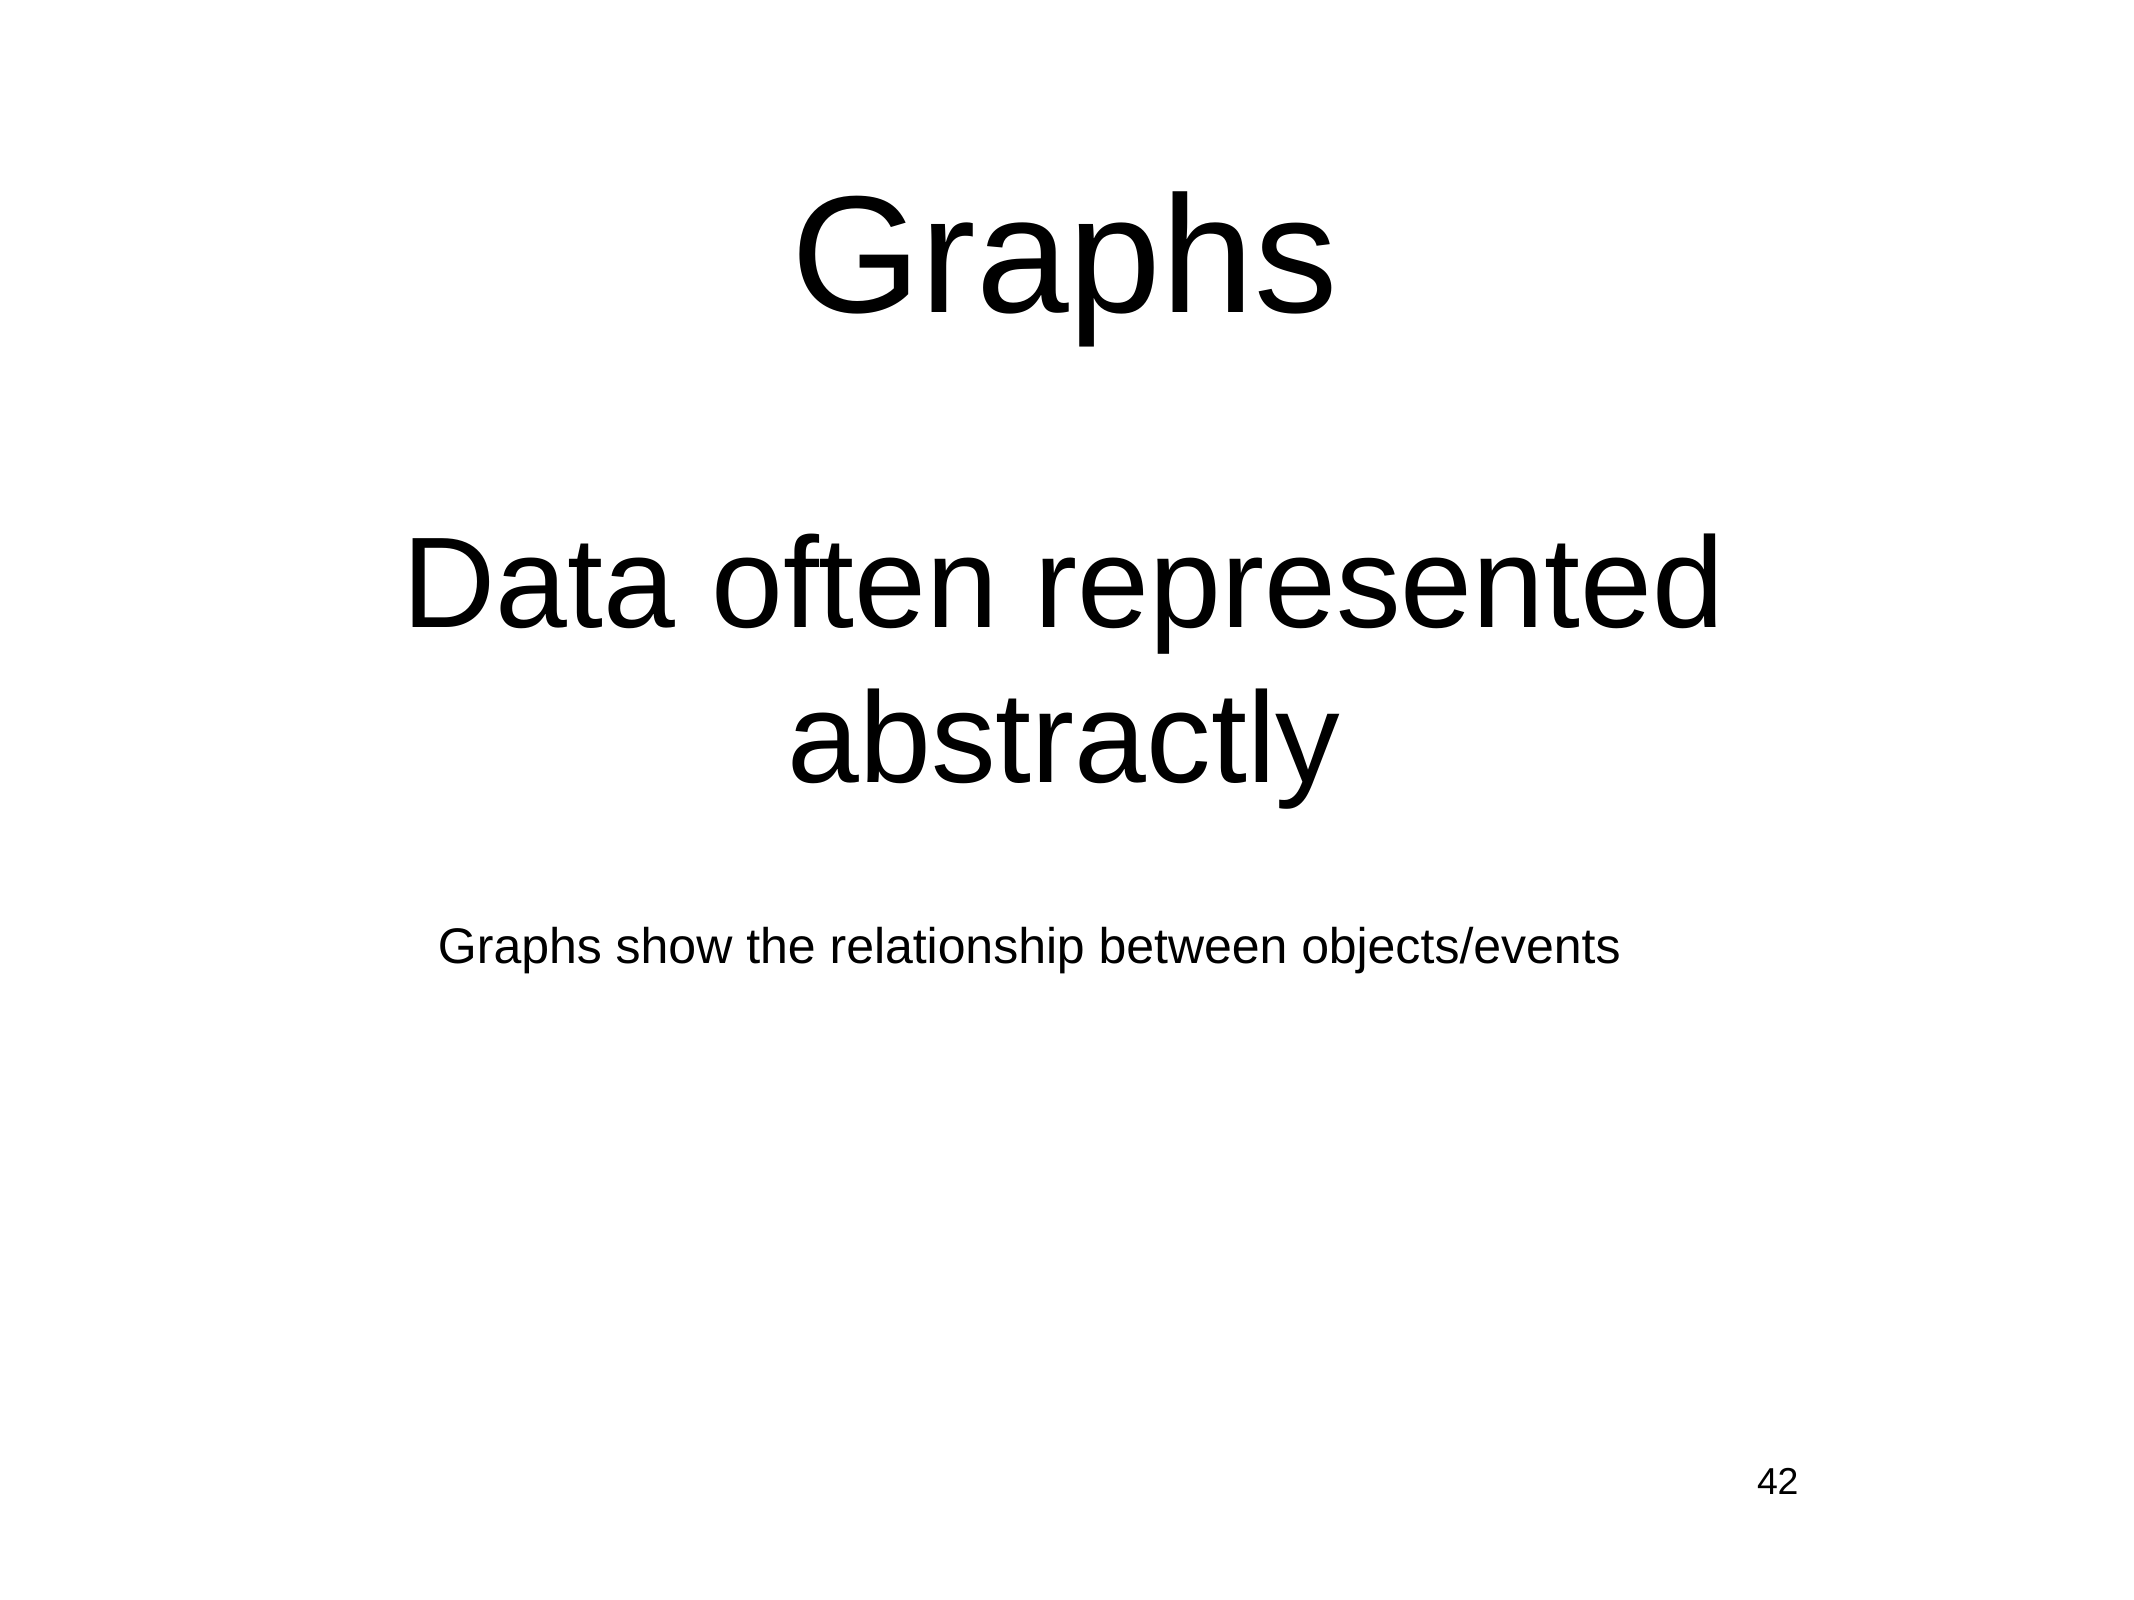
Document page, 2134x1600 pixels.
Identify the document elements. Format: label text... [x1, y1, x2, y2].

title Data often represented abstractly [103, 476, 2026, 830]
slide_number 42 [1747, 1456, 1809, 1517]
text_box Graphs show the relationship between objects/events [428, 853, 1632, 974]
text_box Graphs [104, 69, 2025, 422]
